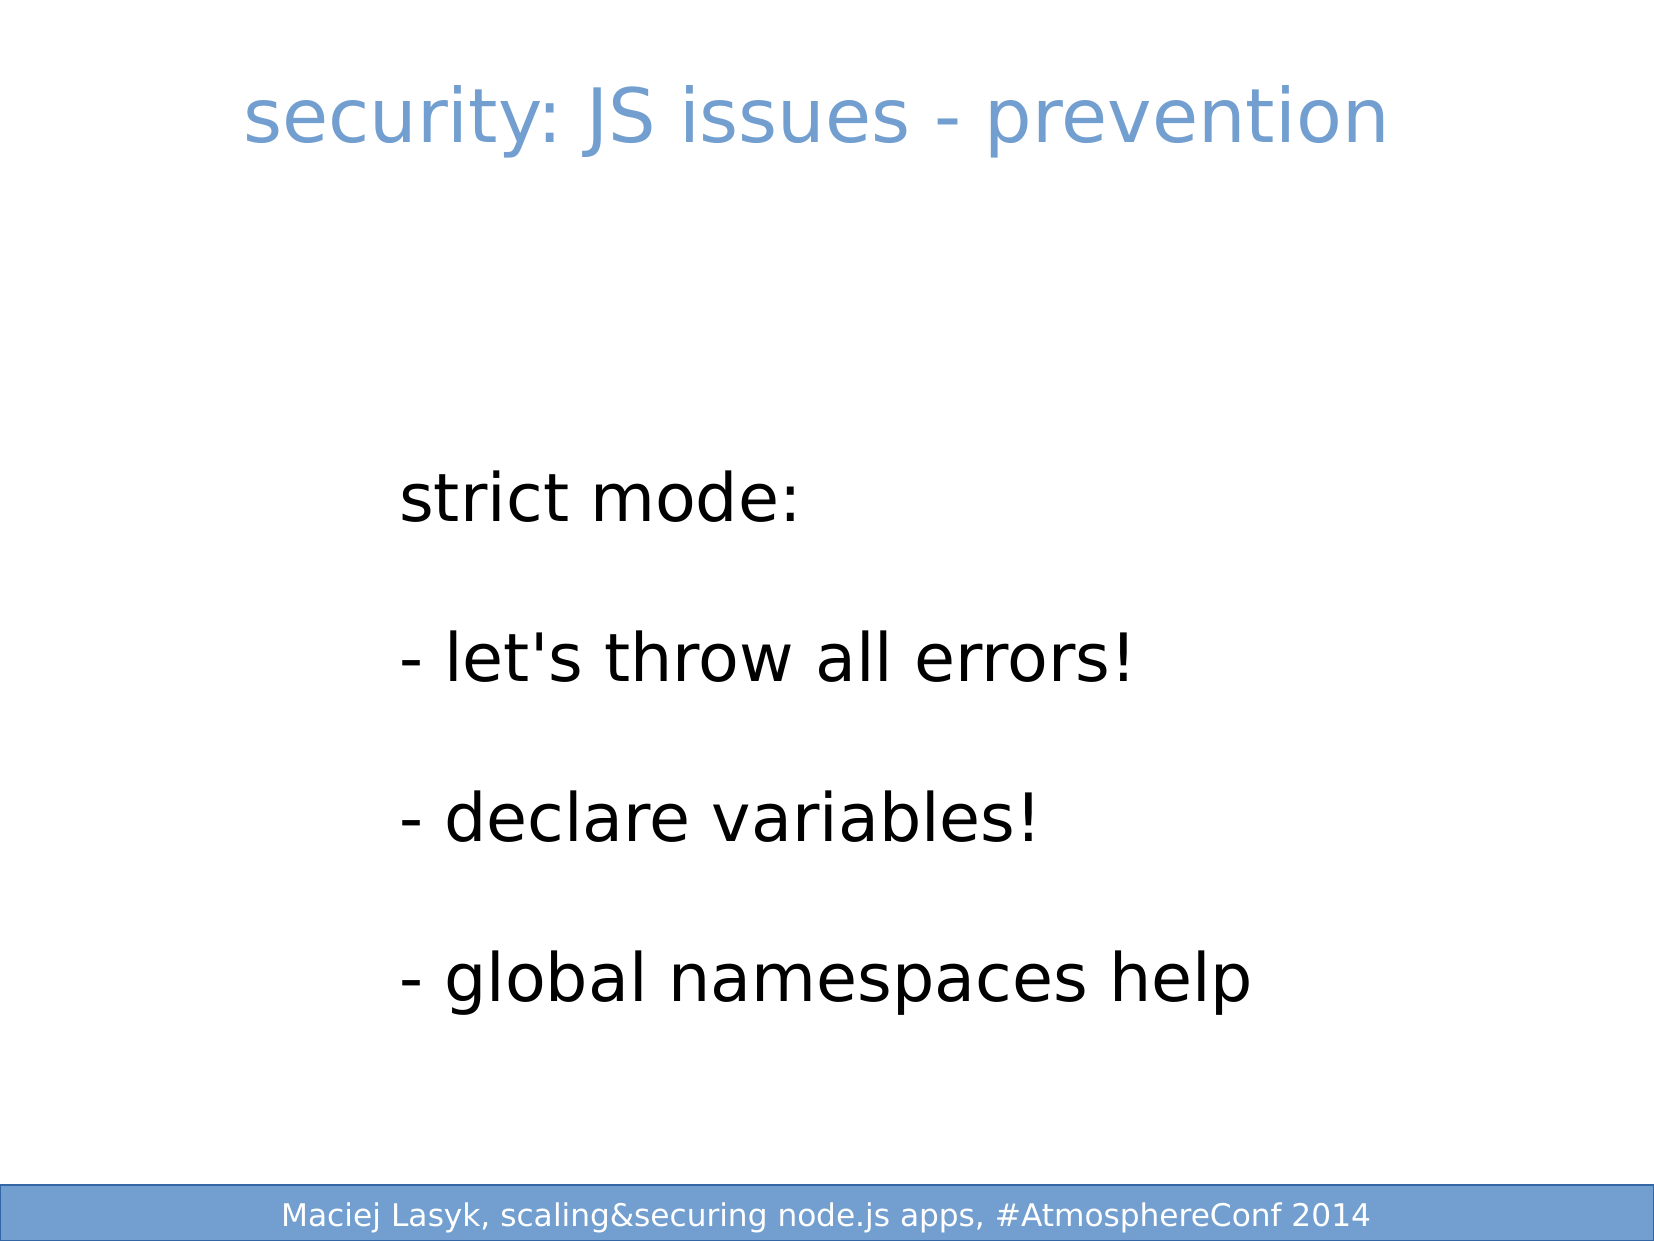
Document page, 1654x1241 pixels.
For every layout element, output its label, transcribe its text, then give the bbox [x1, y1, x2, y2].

text_box [0, 1185, 1654, 1241]
text_box security: JS issues - prevention [228, 60, 1406, 163]
text_box Maciej Lasyk, scaling&securing node.js apps, #AtmosphereConf 2014 [266, 1188, 1388, 1240]
text_box strict mode: - let's throw all errors! - declare variables! - global namespaces help [384, 367, 1269, 927]
